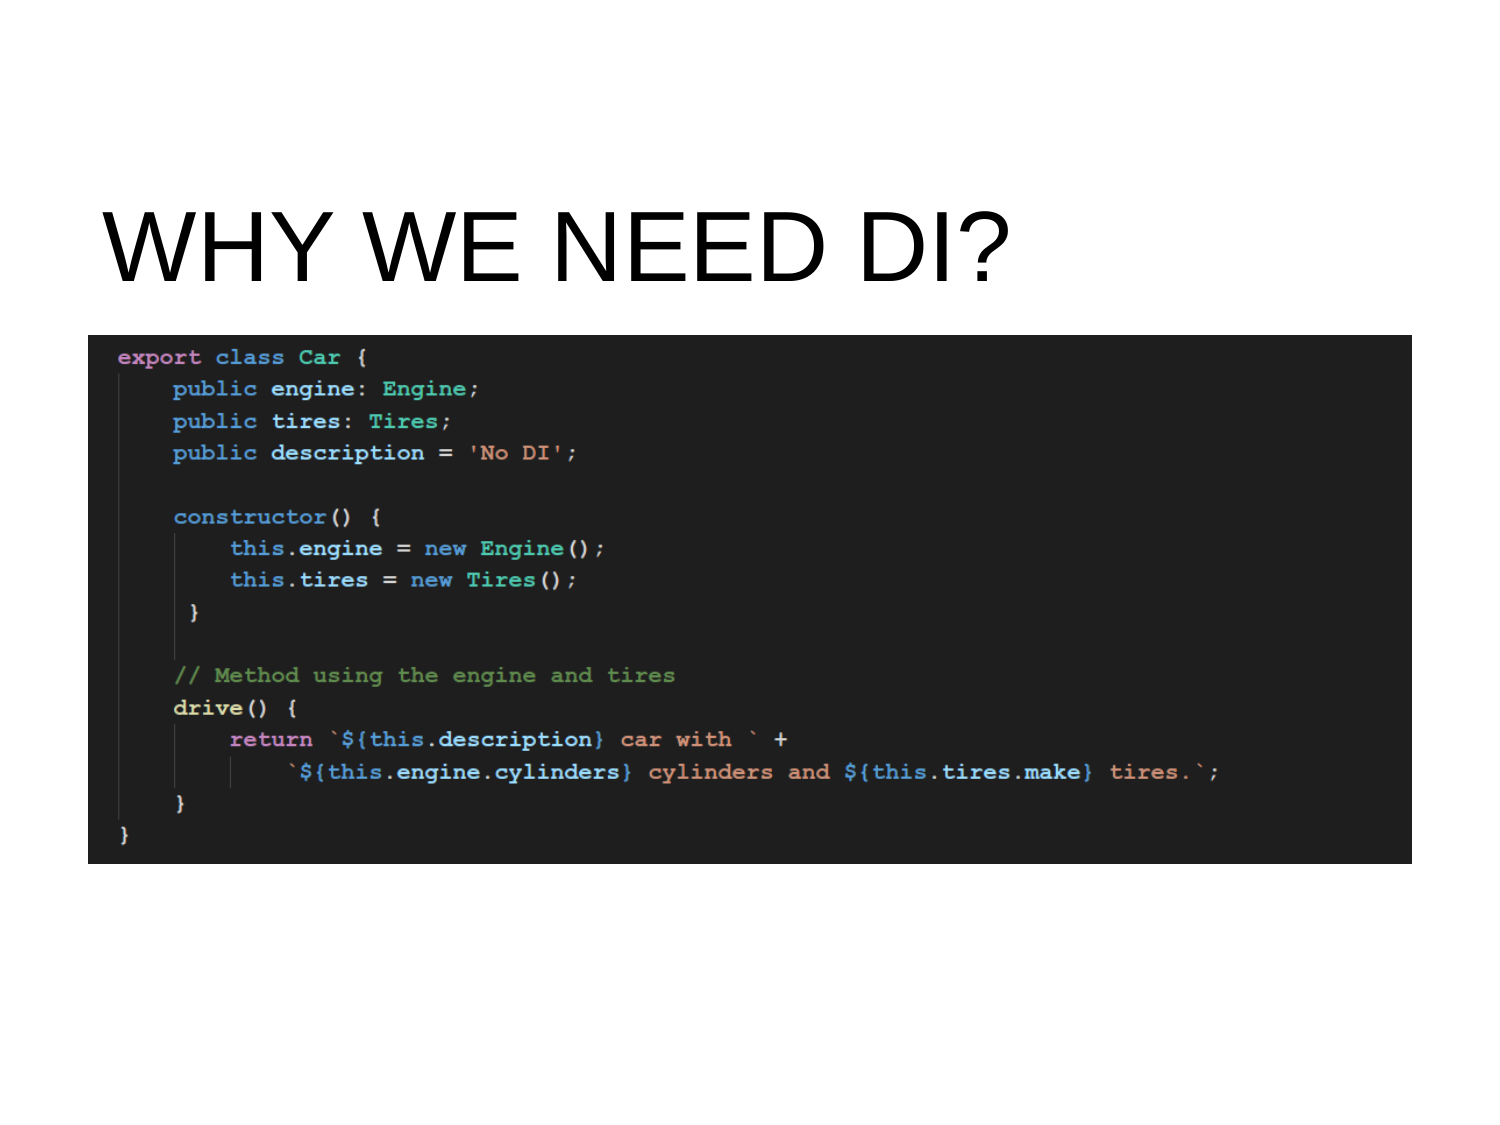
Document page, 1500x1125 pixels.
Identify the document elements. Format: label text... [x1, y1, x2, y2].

picture [87, 335, 1413, 865]
text_box WHY WE NEED DI? [87, 166, 1291, 317]
